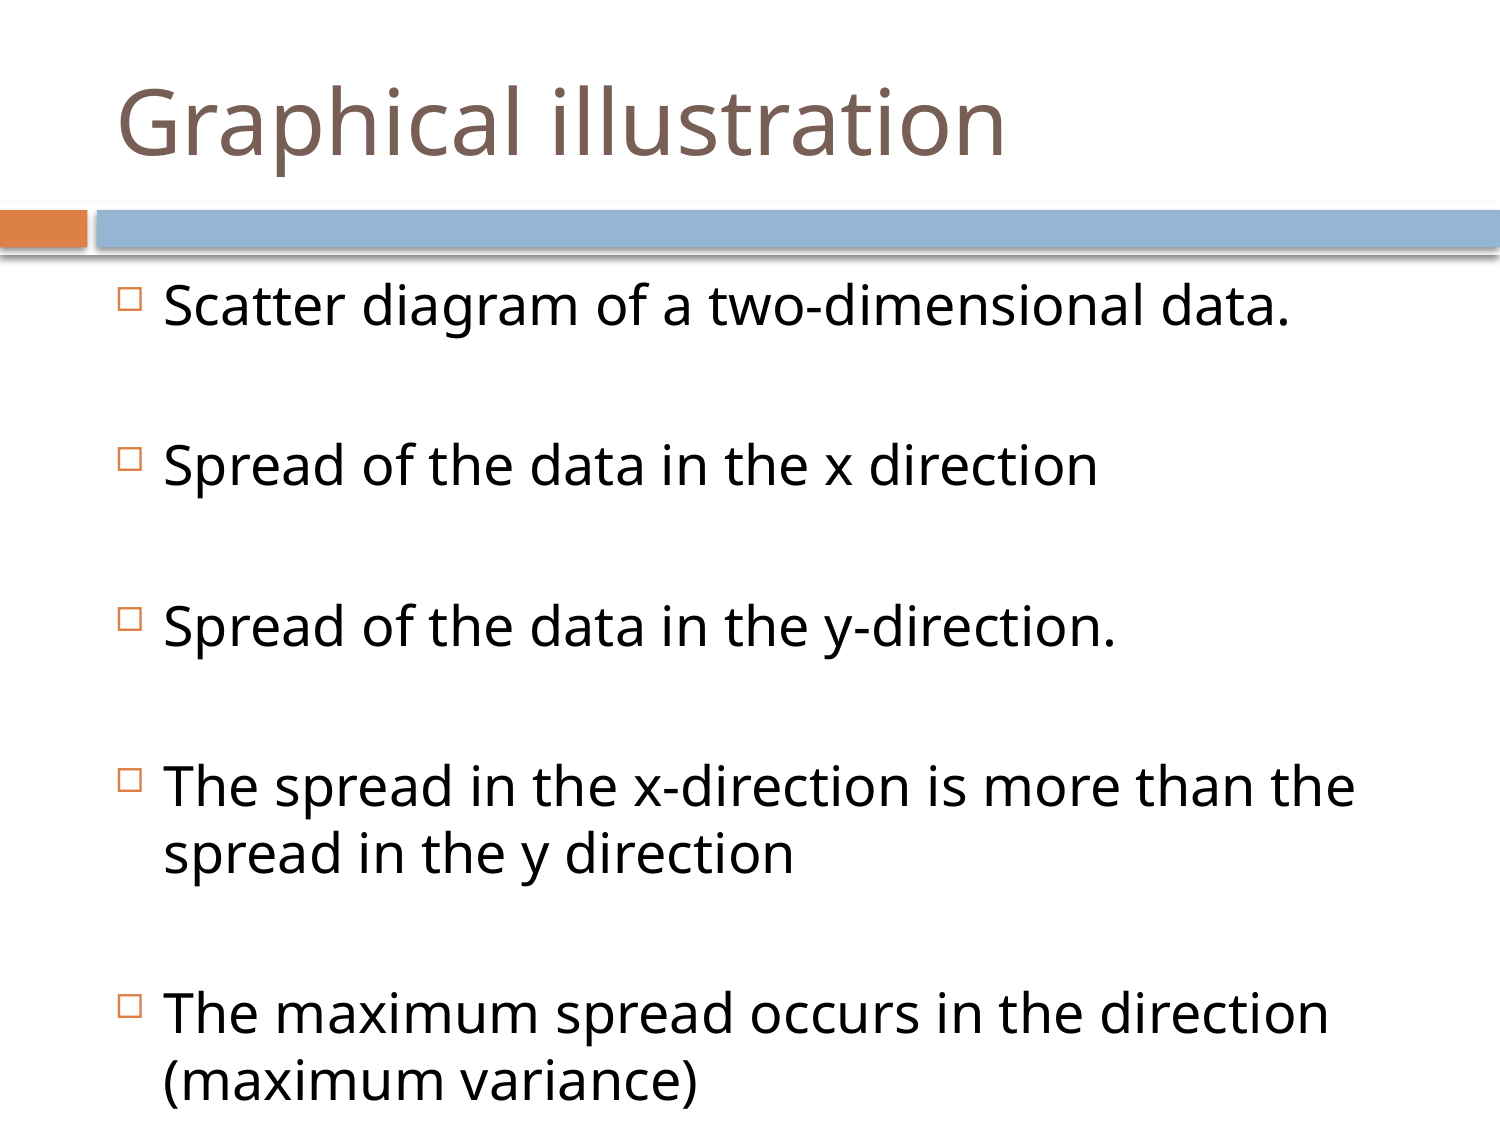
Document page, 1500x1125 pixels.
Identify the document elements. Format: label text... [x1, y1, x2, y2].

title Graphical illustration [100, 37, 1438, 200]
list Scatter diagram of a two-dimensional data. Spread of the data in the x direction Spread of the data in the y-direction. The spread in the x-direction is more than the spread in the y direction The maximum spread occurs in the direction (maximum variance) [100, 262, 1438, 1125]
